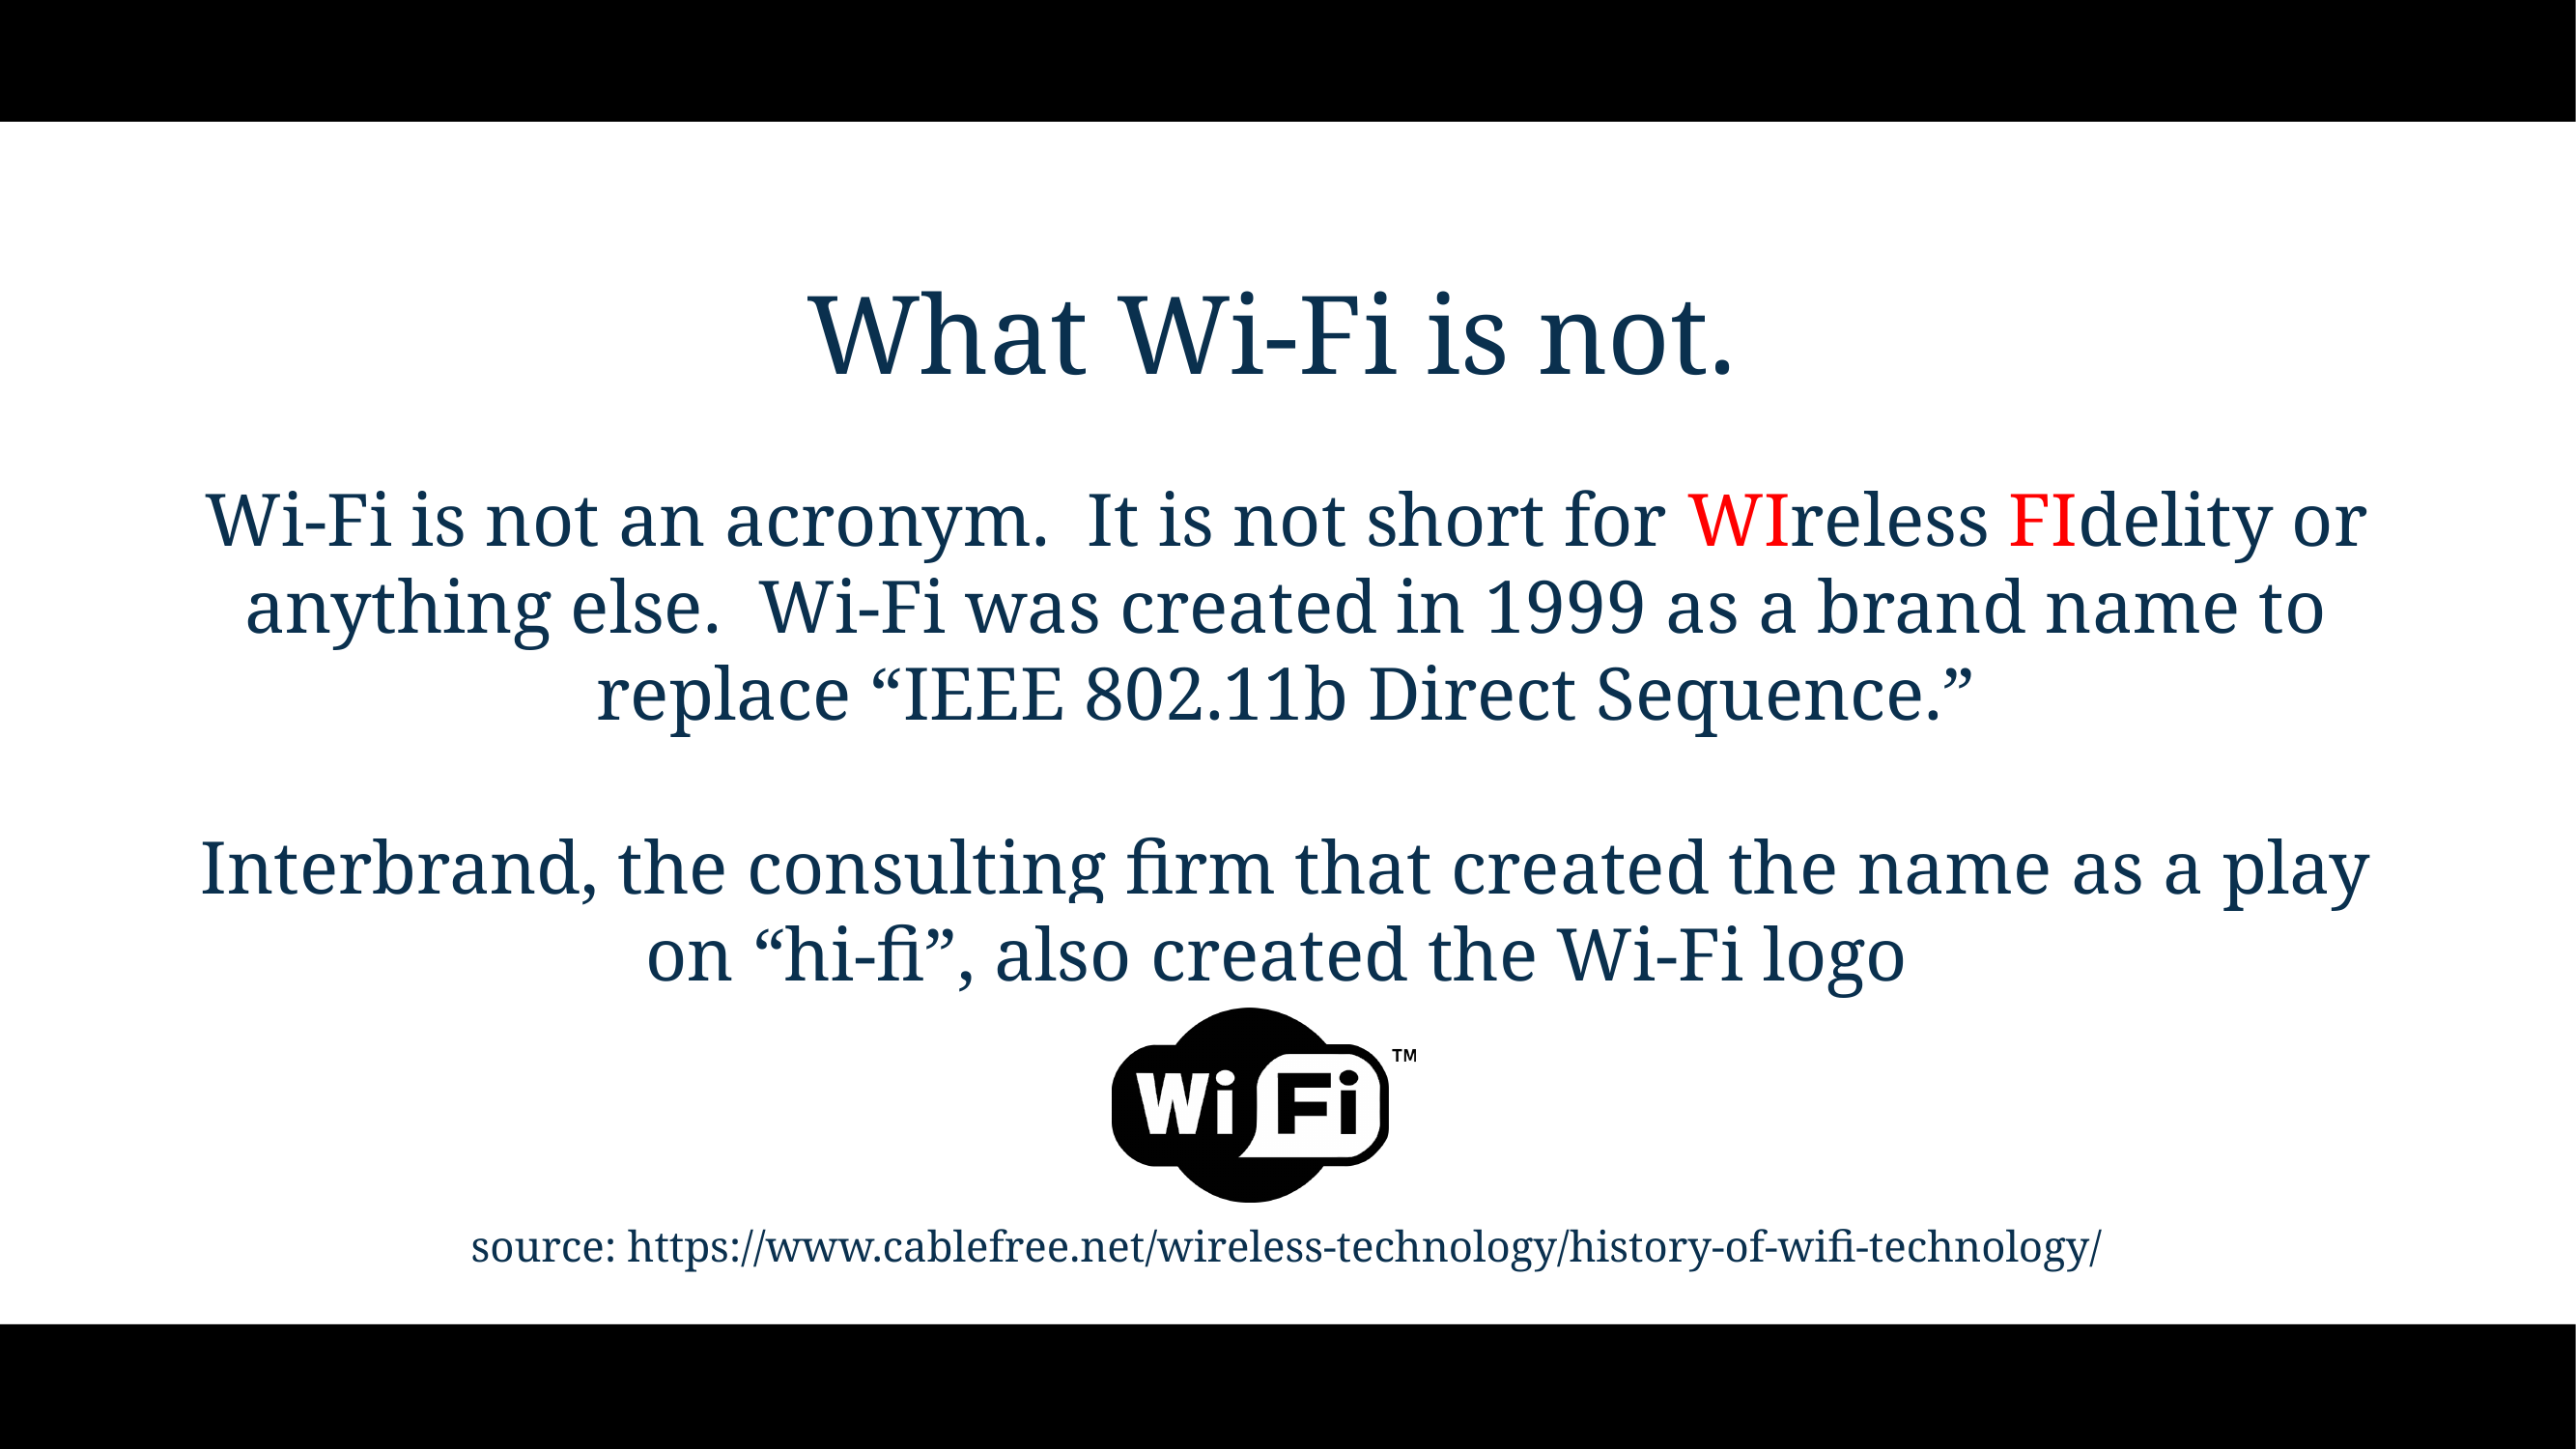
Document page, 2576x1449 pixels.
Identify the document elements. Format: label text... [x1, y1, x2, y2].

list Wi-Fi is not an acronym. It is not short for WIreless FIdelity or anything else. Wi-Fi was created in 1999 as a brand name to replace “IEEE 802.11b Direct Sequence.” Interbrand, the consulting firm that created the name as a play on “hi-fi”, also created the Wi-Fi logo source: https://www.cablefree.net/wireless-technology/history-of-wifi-technology/ [183, 459, 2391, 1327]
picture [1112, 1008, 1416, 1203]
title What Wi-Fi is not. [183, 243, 2391, 411]
